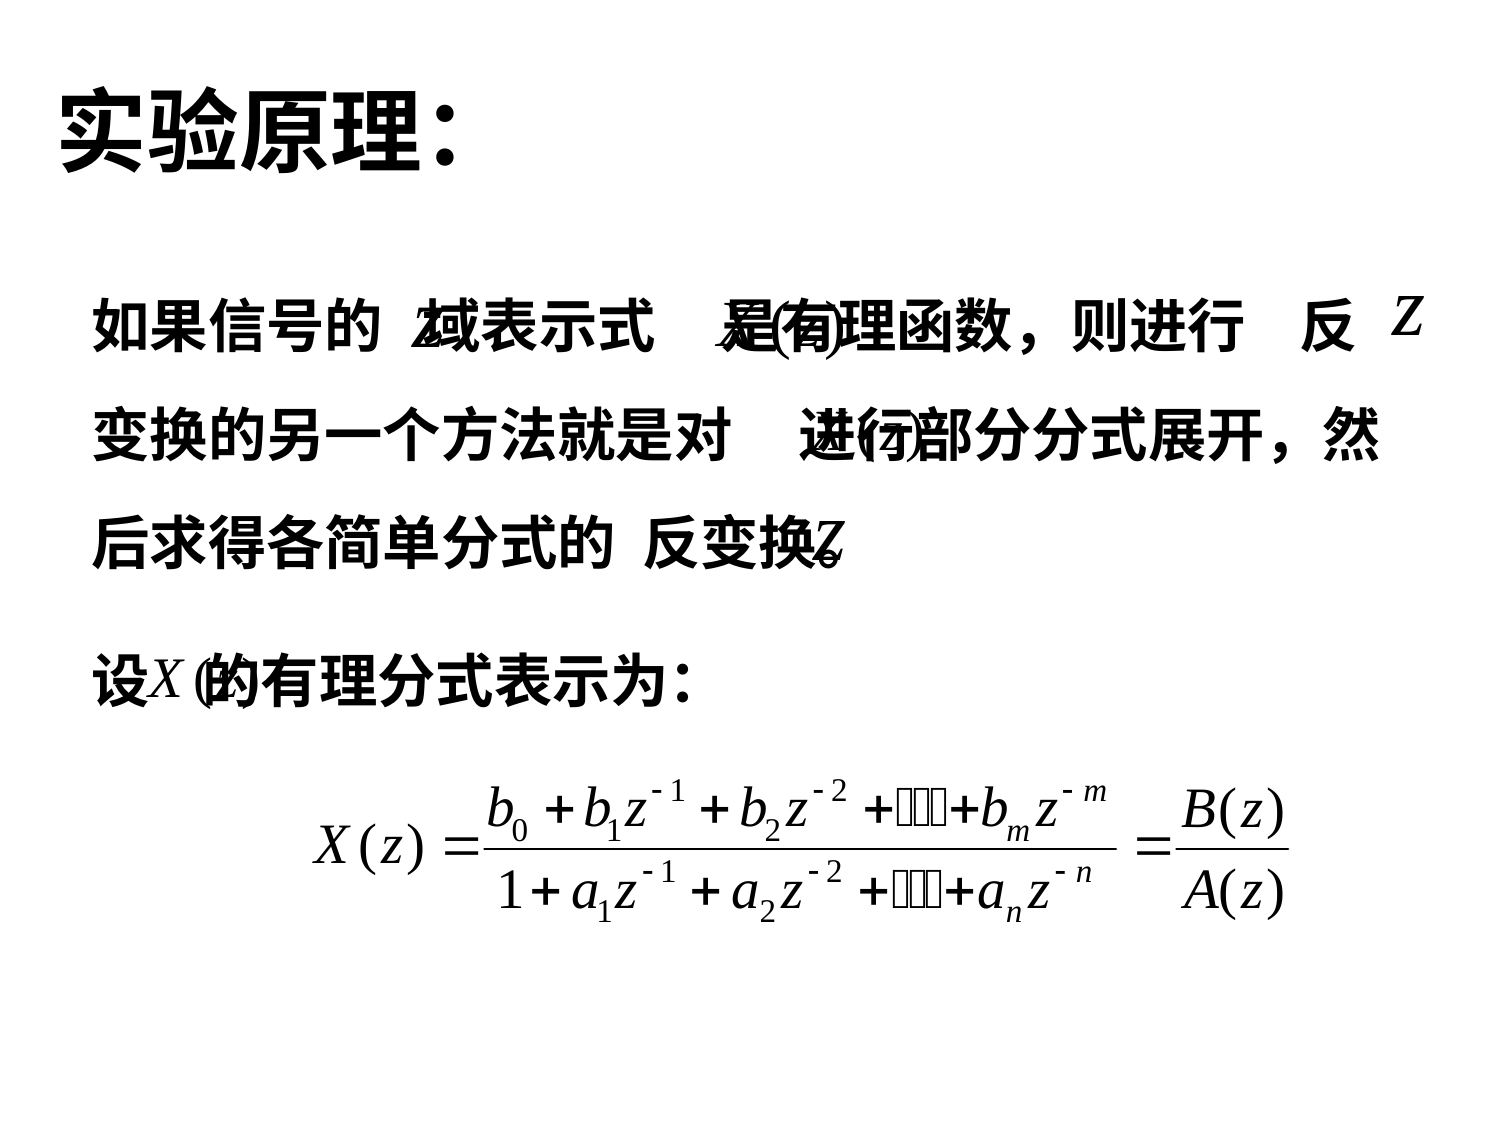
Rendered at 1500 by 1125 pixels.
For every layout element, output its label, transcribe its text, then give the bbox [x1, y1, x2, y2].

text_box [394, 289, 467, 362]
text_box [300, 762, 1301, 935]
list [702, 285, 857, 374]
text_box 设 的有理分式表示为： [76, 597, 1400, 722]
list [796, 503, 869, 575]
text_box 实验原理： [41, 66, 786, 191]
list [1375, 278, 1448, 350]
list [796, 396, 934, 476]
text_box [135, 644, 269, 722]
text_box 如果信号的 域表示式 是有理函数，则进行 反变换的另一个方法就是对 进行部分分式展开，然后求得各简单分式的 反变换。 [76, 243, 1400, 584]
